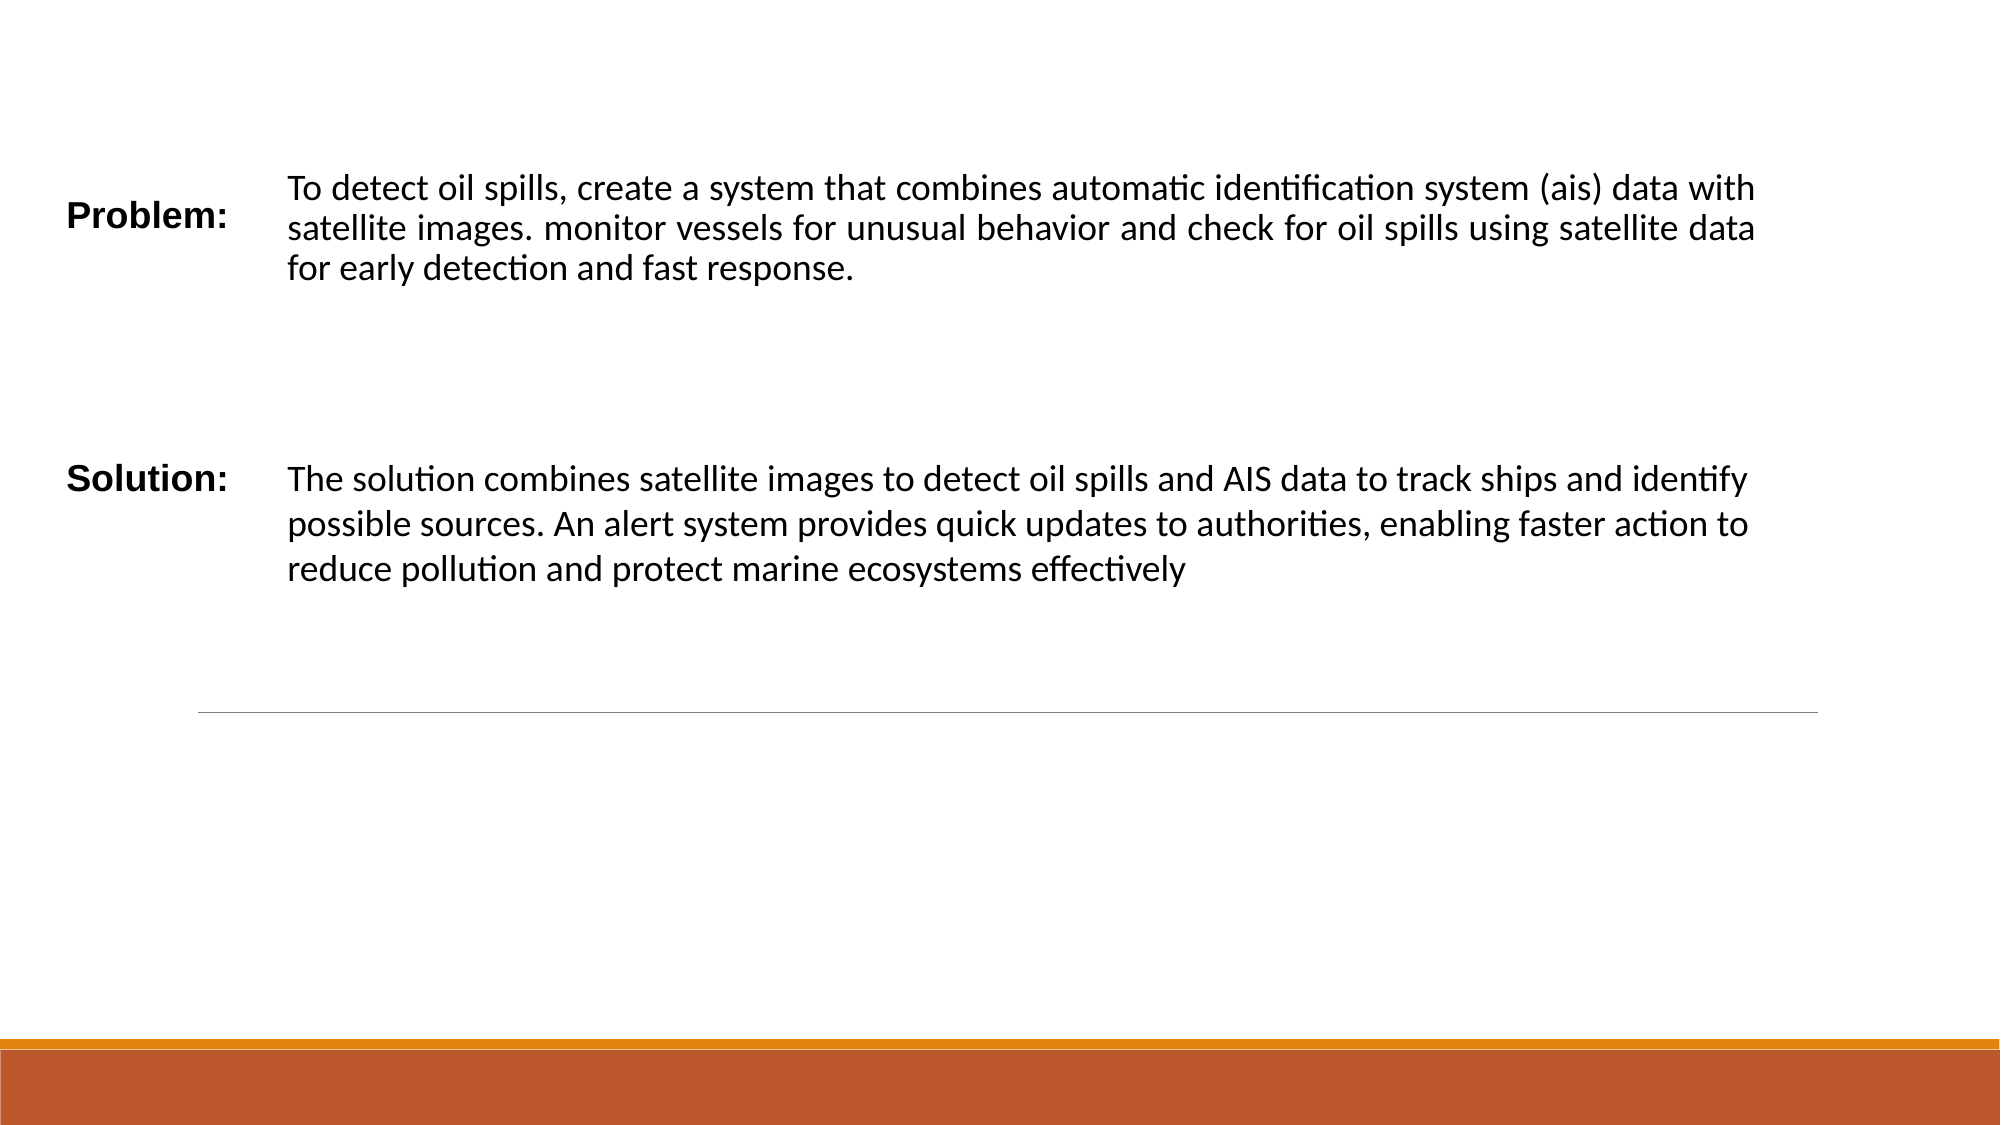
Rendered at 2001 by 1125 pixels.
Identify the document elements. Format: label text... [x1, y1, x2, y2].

text_box The solution combines satellite images to detect oil spills and AIS data to track ships and identify possible sources. An alert system provides quick updates to authorities, enabling faster action to reduce pollution and protect marine ecosystems effectively [272, 446, 1825, 597]
subtitle To detect oil spills, create a system that combines automatic identification system (ais) data with satellite images. monitor vessels for unusual behavior and check for oil spills using satellite data for early detection and fast response. [272, 160, 1773, 352]
text_box Solution: [51, 446, 272, 507]
text_box Problem: [51, 183, 273, 244]
